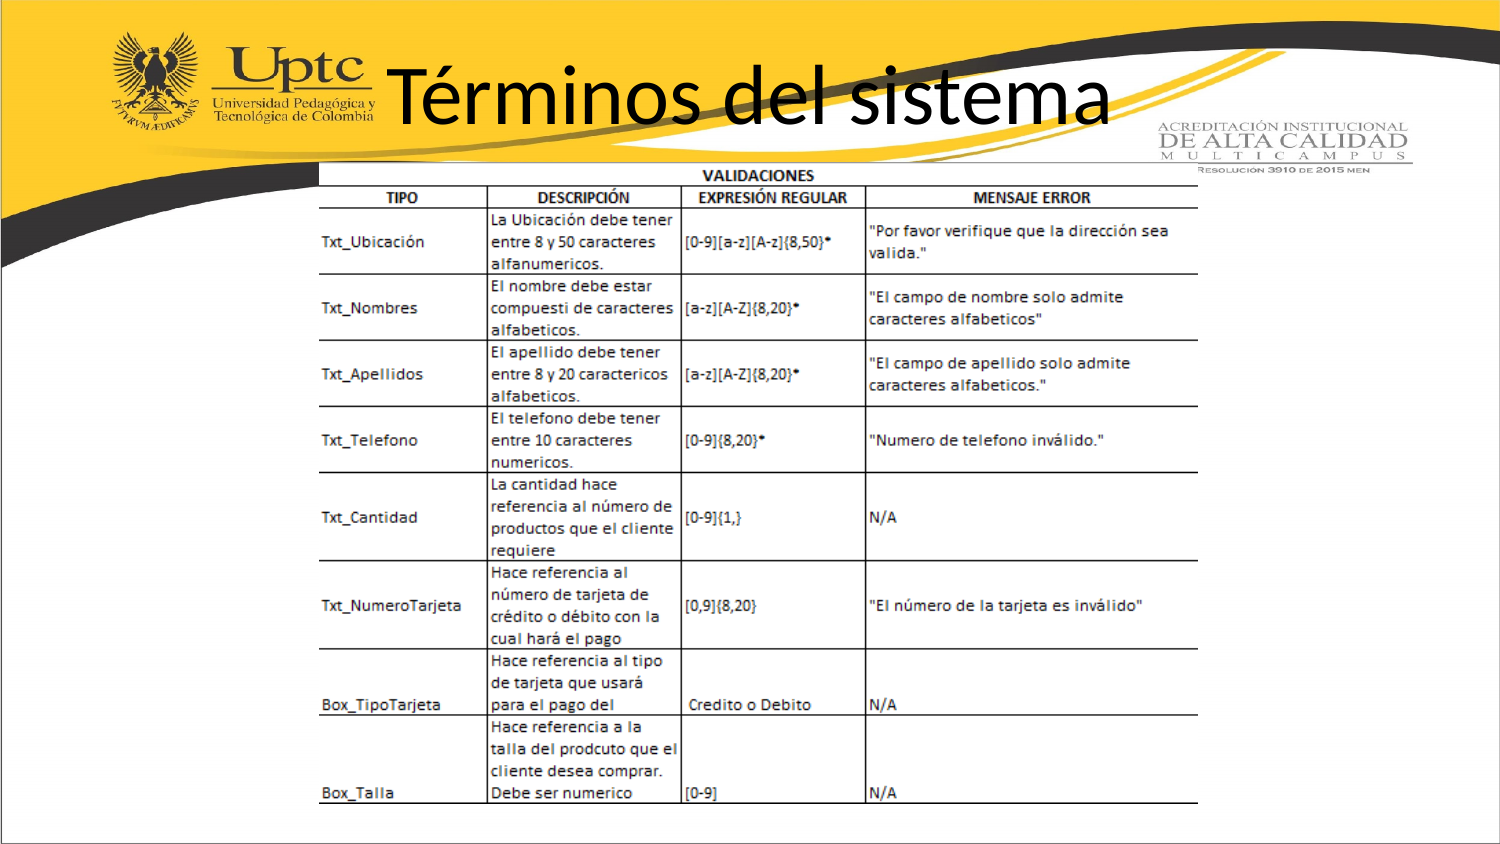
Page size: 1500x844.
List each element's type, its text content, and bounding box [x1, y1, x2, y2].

picture [0, 0, 1500, 844]
title Términos del sistema [112, 0, 1388, 181]
